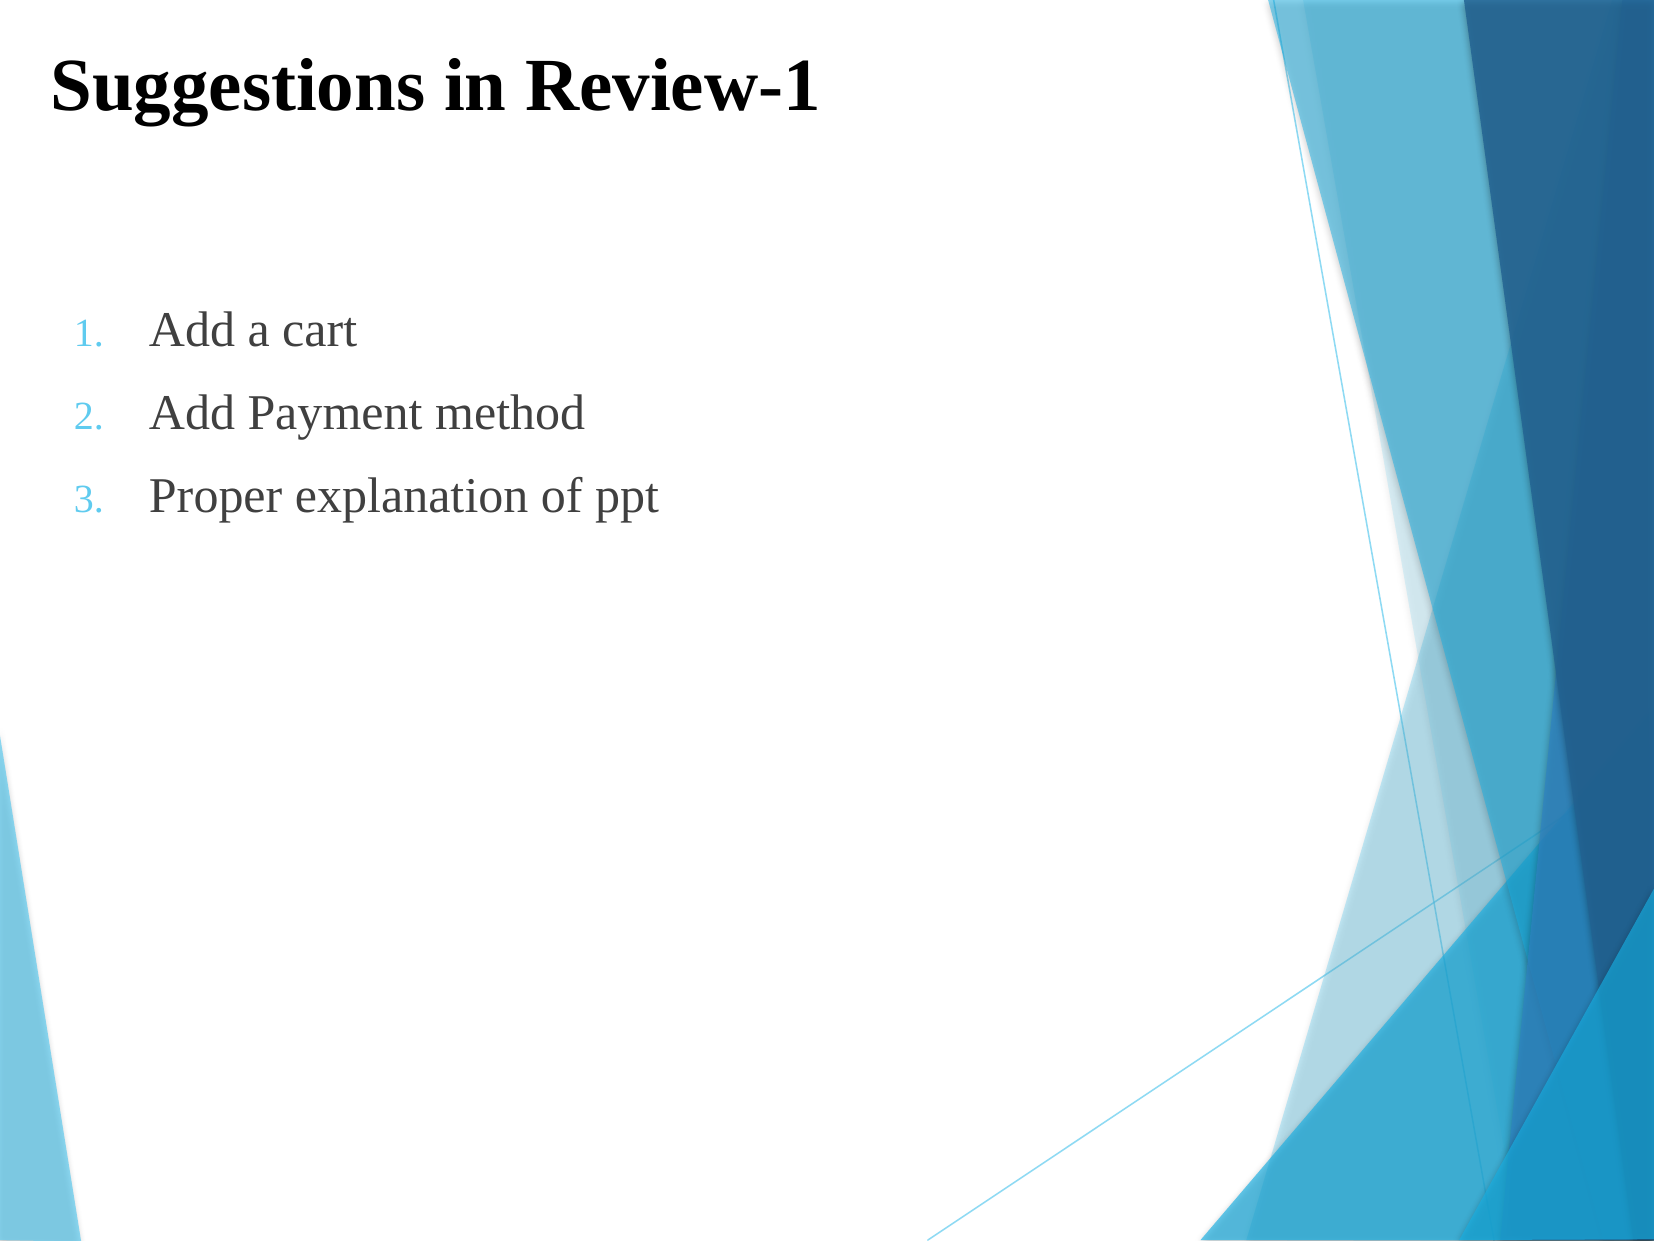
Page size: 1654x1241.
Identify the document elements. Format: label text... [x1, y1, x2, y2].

title Suggestions in Review-1 [35, 27, 1083, 148]
list Add a cart Add Payment method Proper explanation of ppt [58, 289, 1258, 1093]
